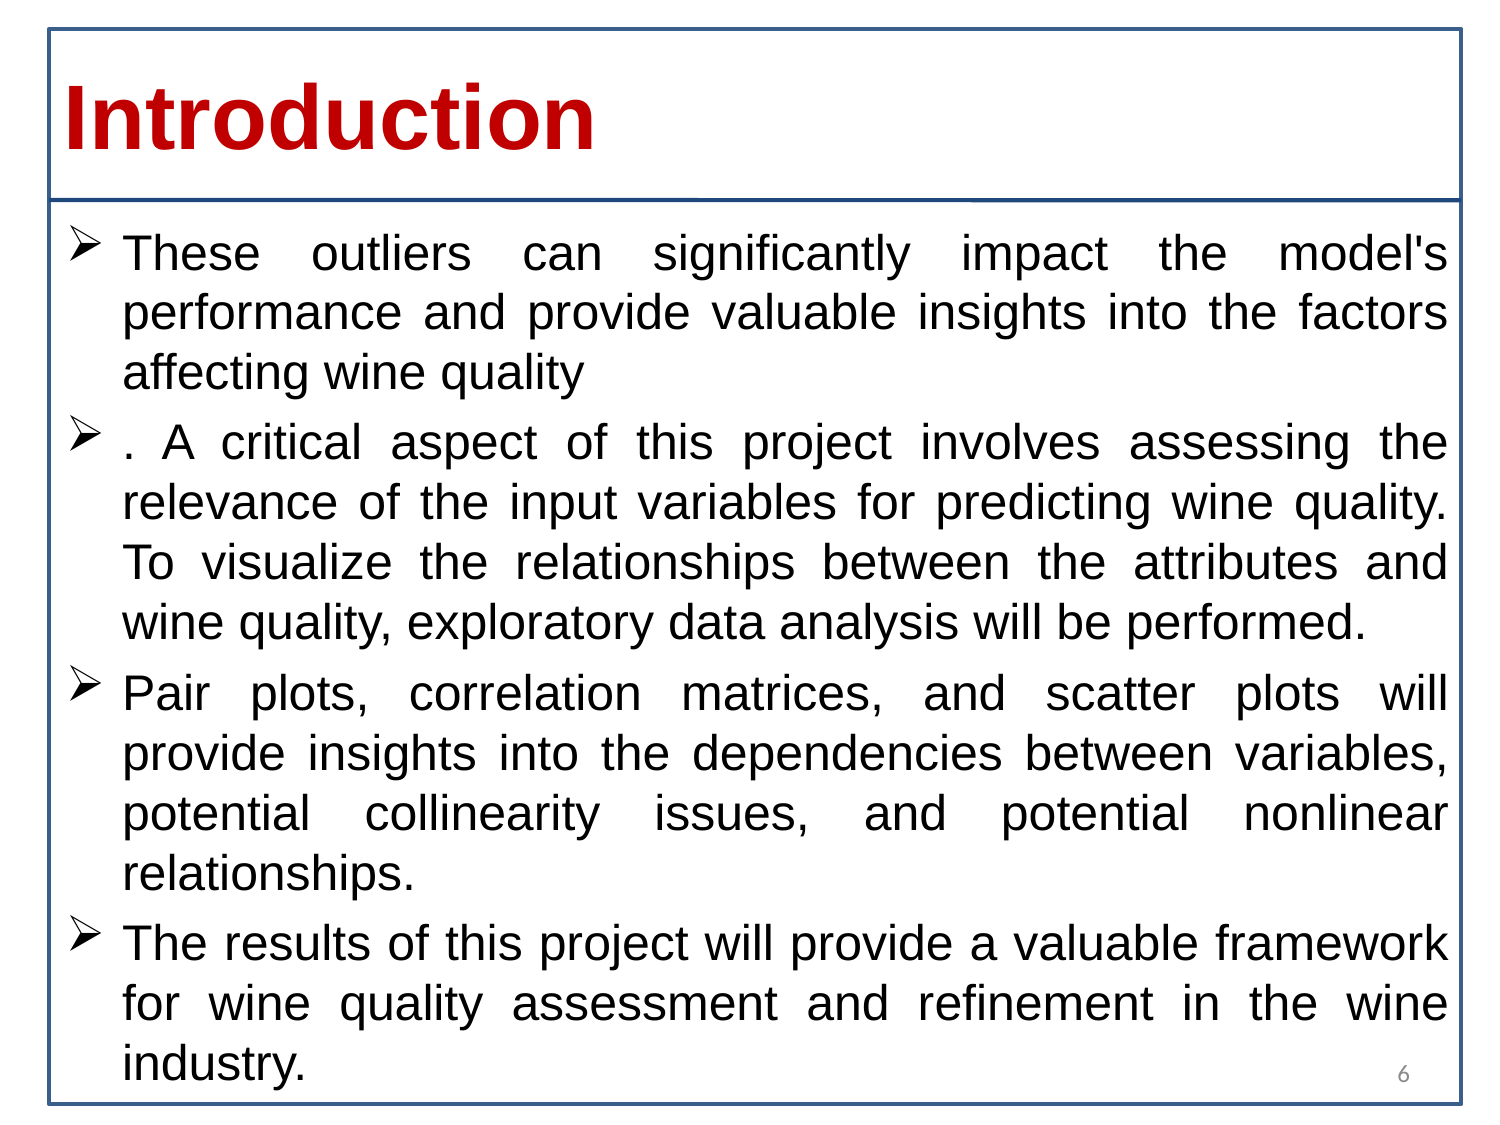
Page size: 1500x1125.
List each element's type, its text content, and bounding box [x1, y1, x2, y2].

list These outliers can significantly impact the model's performance and provide valuable insights into the factors affecting wine quality . A critical aspect of this project involves assessing the relevance of the input variables for predicting wine quality. To visualize the relationships between the attributes and wine quality, exploratory data analysis will be performed. Pair plots, correlation matrices, and scatter plots will provide insights into the dependencies between variables, potential collinearity issues, and potential nonlinear relationships. The results of this project will provide a valuable framework for wine quality assessment and refinement in the wine industry. [50, 212, 1465, 1063]
slide_number 6 [1074, 1042, 1425, 1103]
title Introduction [49, 37, 1399, 188]
